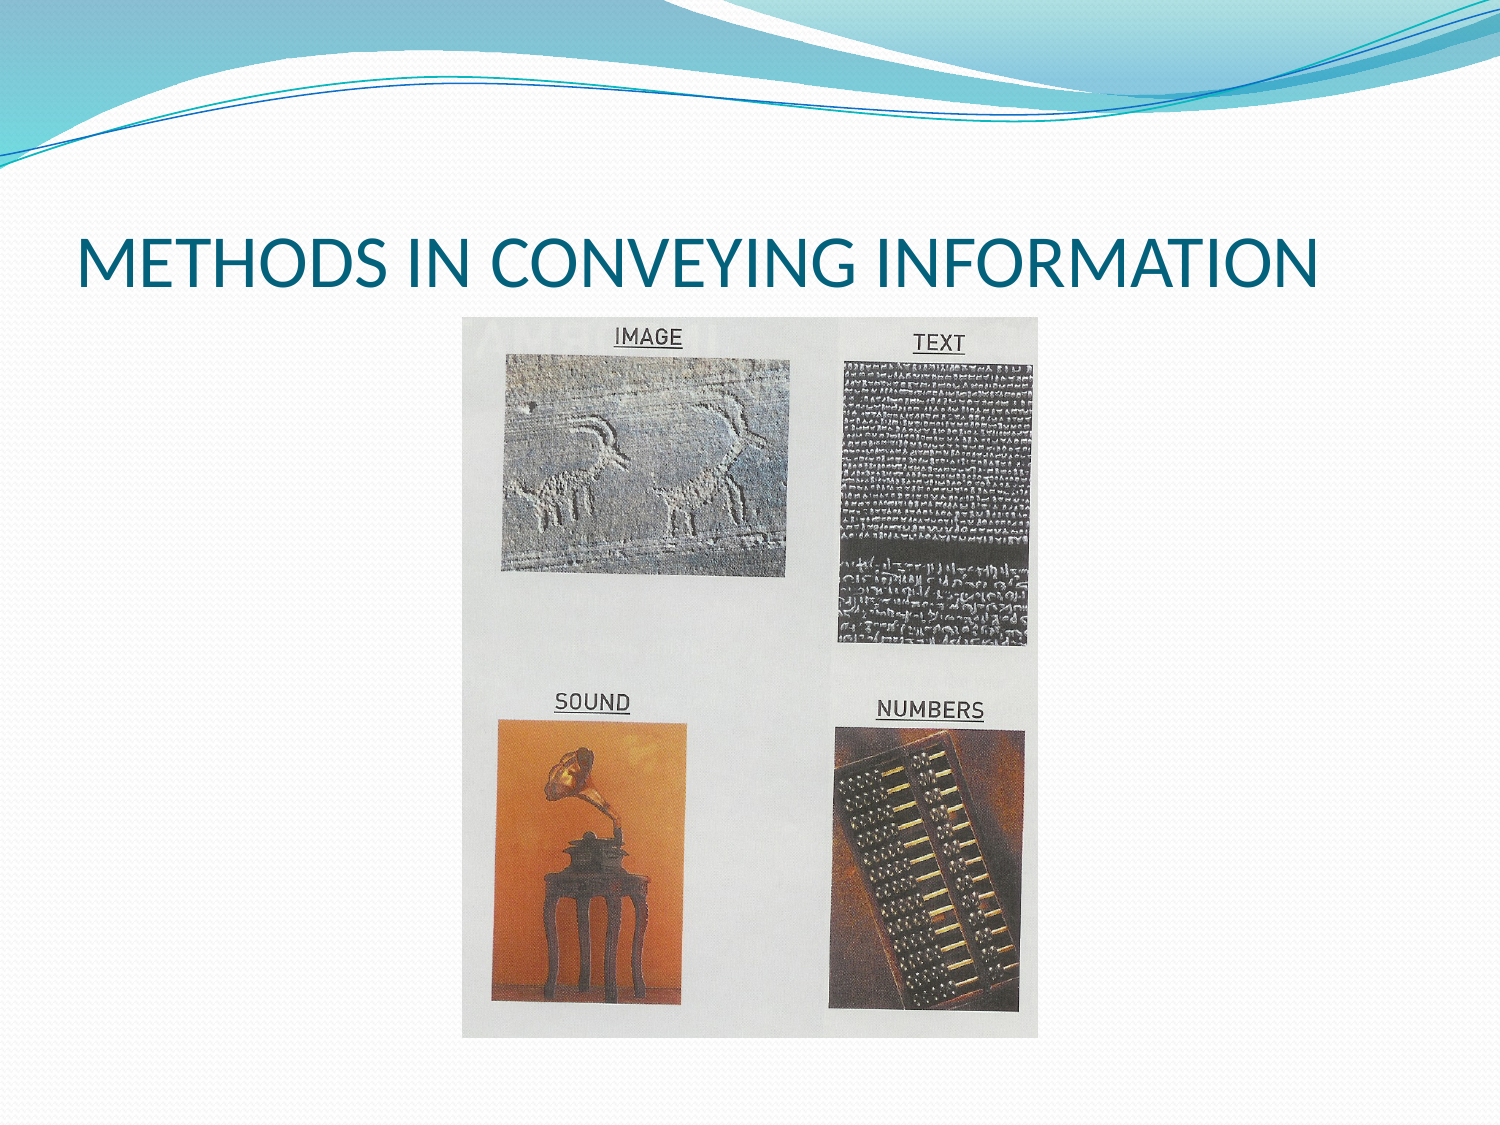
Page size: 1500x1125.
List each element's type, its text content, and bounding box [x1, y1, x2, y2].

title METHODS IN CONVEYING INFORMATION [75, 115, 1425, 303]
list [461, 317, 1039, 1038]
